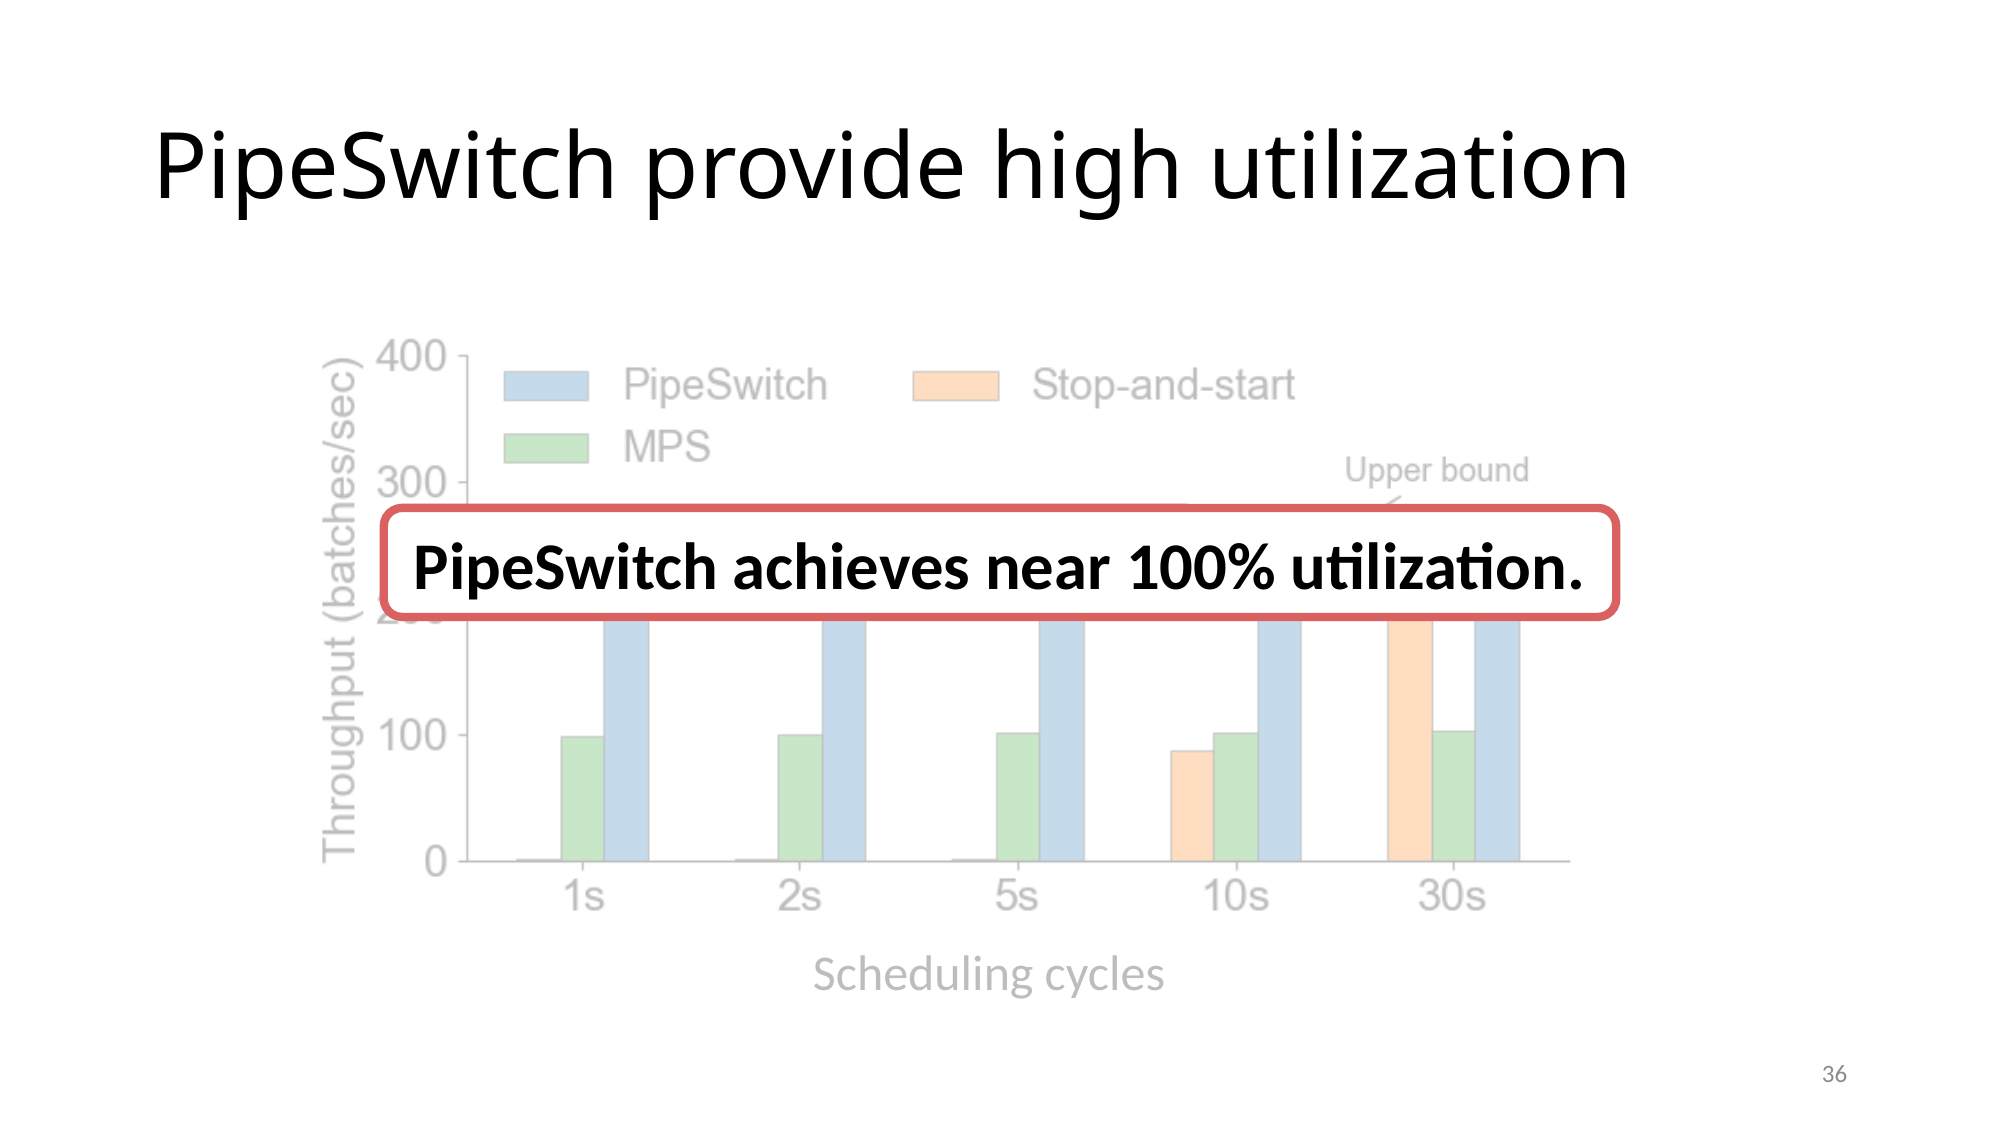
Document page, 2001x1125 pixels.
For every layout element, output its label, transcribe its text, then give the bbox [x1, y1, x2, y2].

title PipeSwitch provide high utilization [137, 59, 1863, 278]
slide_number 36 [1412, 1042, 1863, 1103]
text_box Scheduling cycles [798, 934, 1181, 1008]
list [289, 277, 1711, 934]
